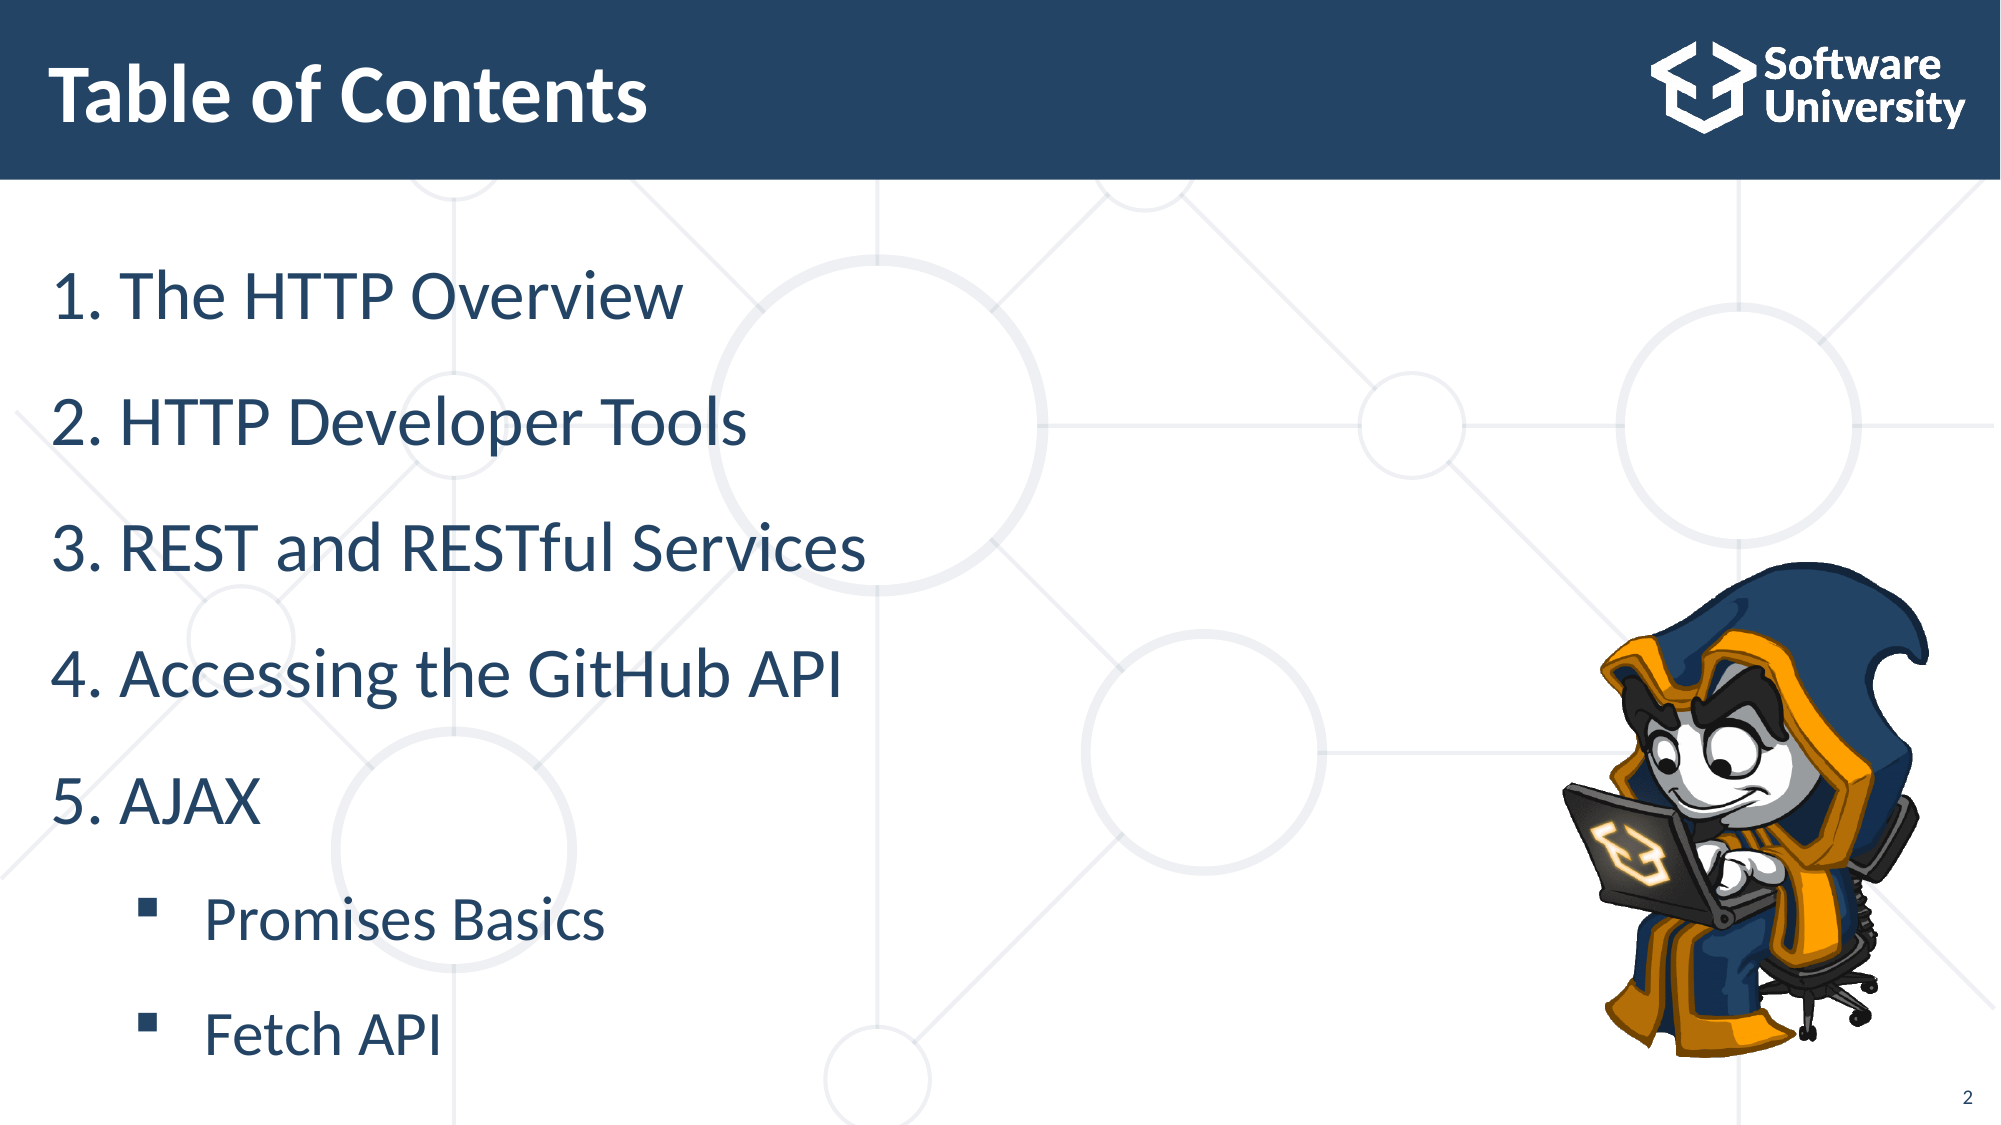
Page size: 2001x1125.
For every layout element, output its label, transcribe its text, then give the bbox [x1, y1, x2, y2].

picture [1561, 559, 1931, 1059]
picture [1651, 41, 1966, 134]
slide_number 2 [1927, 1067, 1989, 1117]
title Table of Contents [31, 16, 1625, 162]
list The HTTP Overview HTTP Developer Tools REST and RESTful Services Accessing the GitHub API AJAX Promises Basics Fetch API [32, 224, 1517, 1080]
